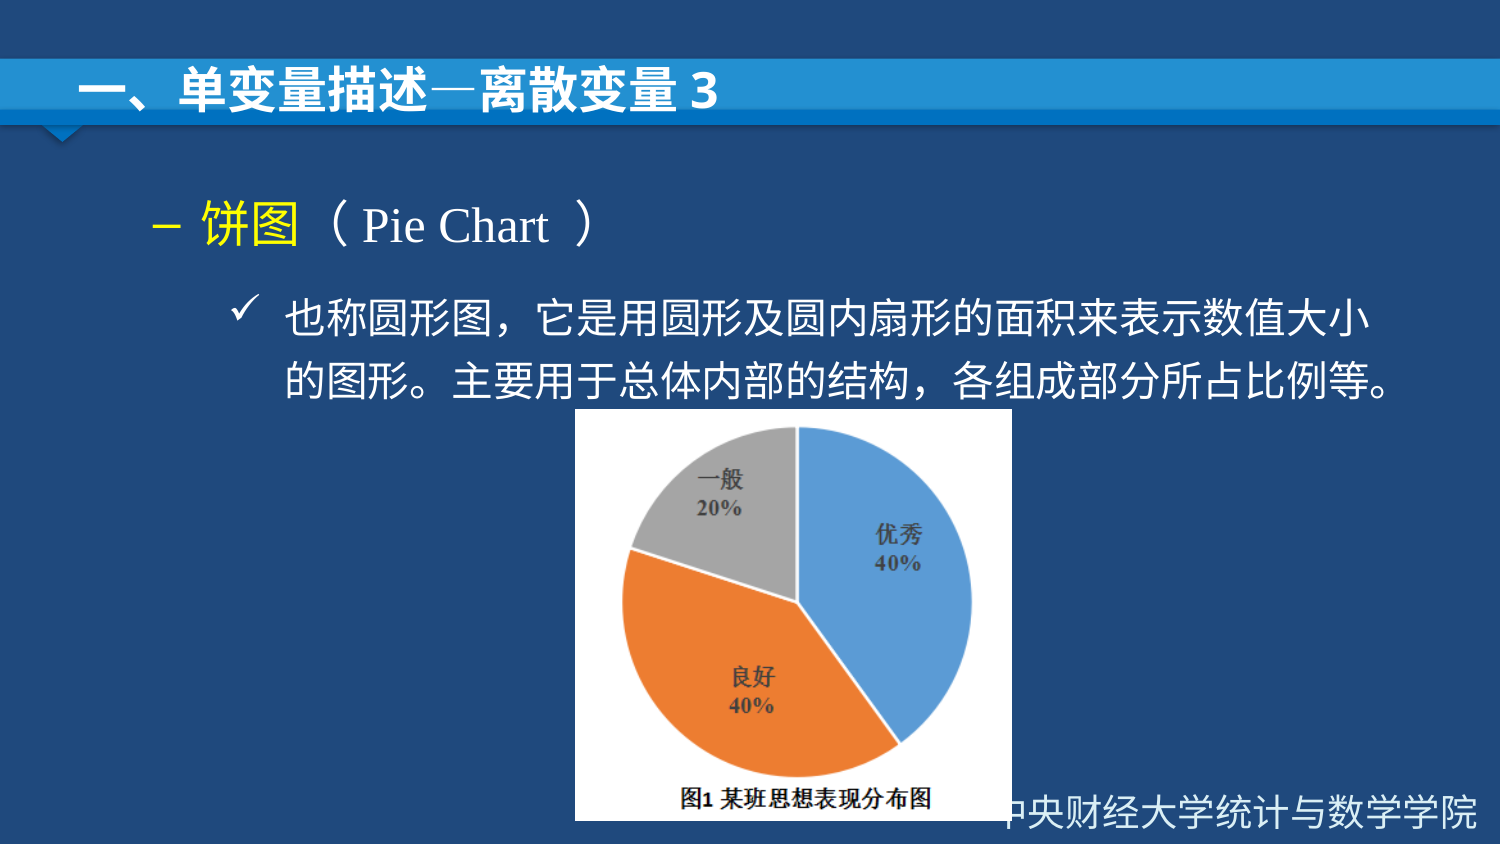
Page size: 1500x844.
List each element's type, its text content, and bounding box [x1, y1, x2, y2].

picture [574, 408, 1012, 821]
list 饼图（Pie Chart ） 也称圆形图，它是用圆形及圆内扇形的面积来表示数值大小的图形。主要用于总体内部的结构，各组成部分所占比例等。 [63, 169, 1413, 785]
title 一、单变量描述—离散变量3 [63, 54, 1413, 122]
